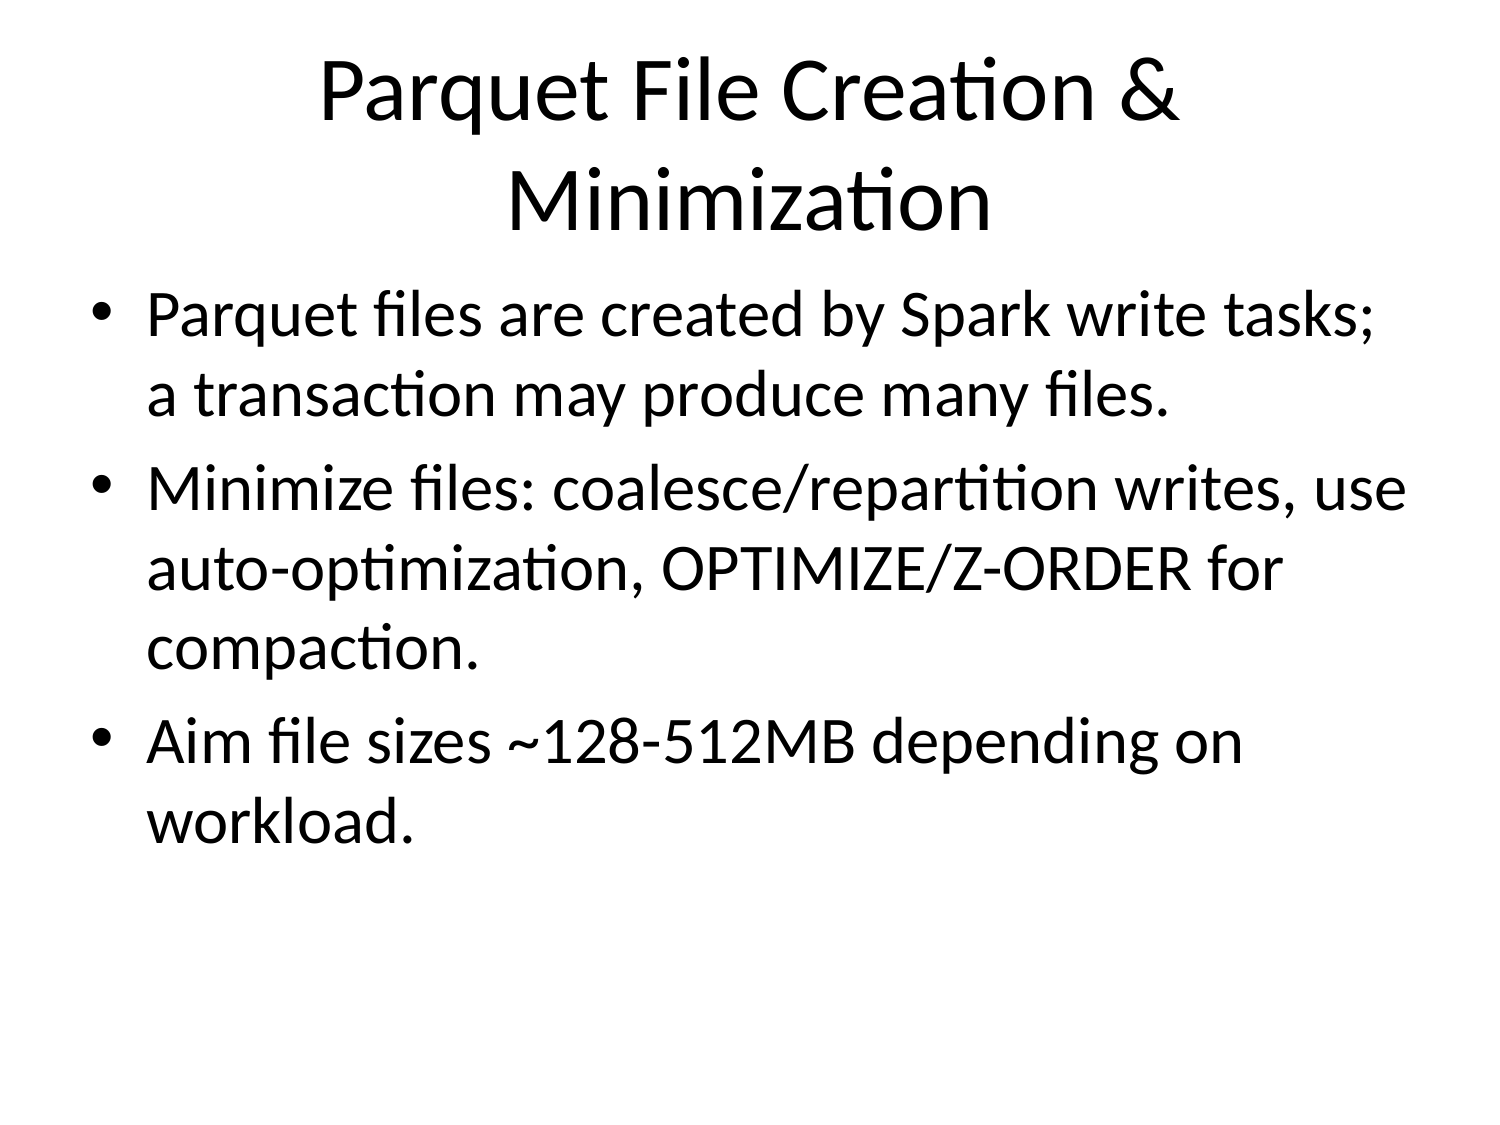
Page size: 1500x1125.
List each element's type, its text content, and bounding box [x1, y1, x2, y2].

list Parquet files are created by Spark write tasks; a transaction may produce many files. Minimize files: coalesce/repartition writes, use auto-optimization, OPTIMIZE/Z-ORDER for compaction. Aim file sizes ~128-512MB depending on workload. [75, 262, 1425, 1005]
title Parquet File Creation & Minimization [75, 45, 1425, 233]
